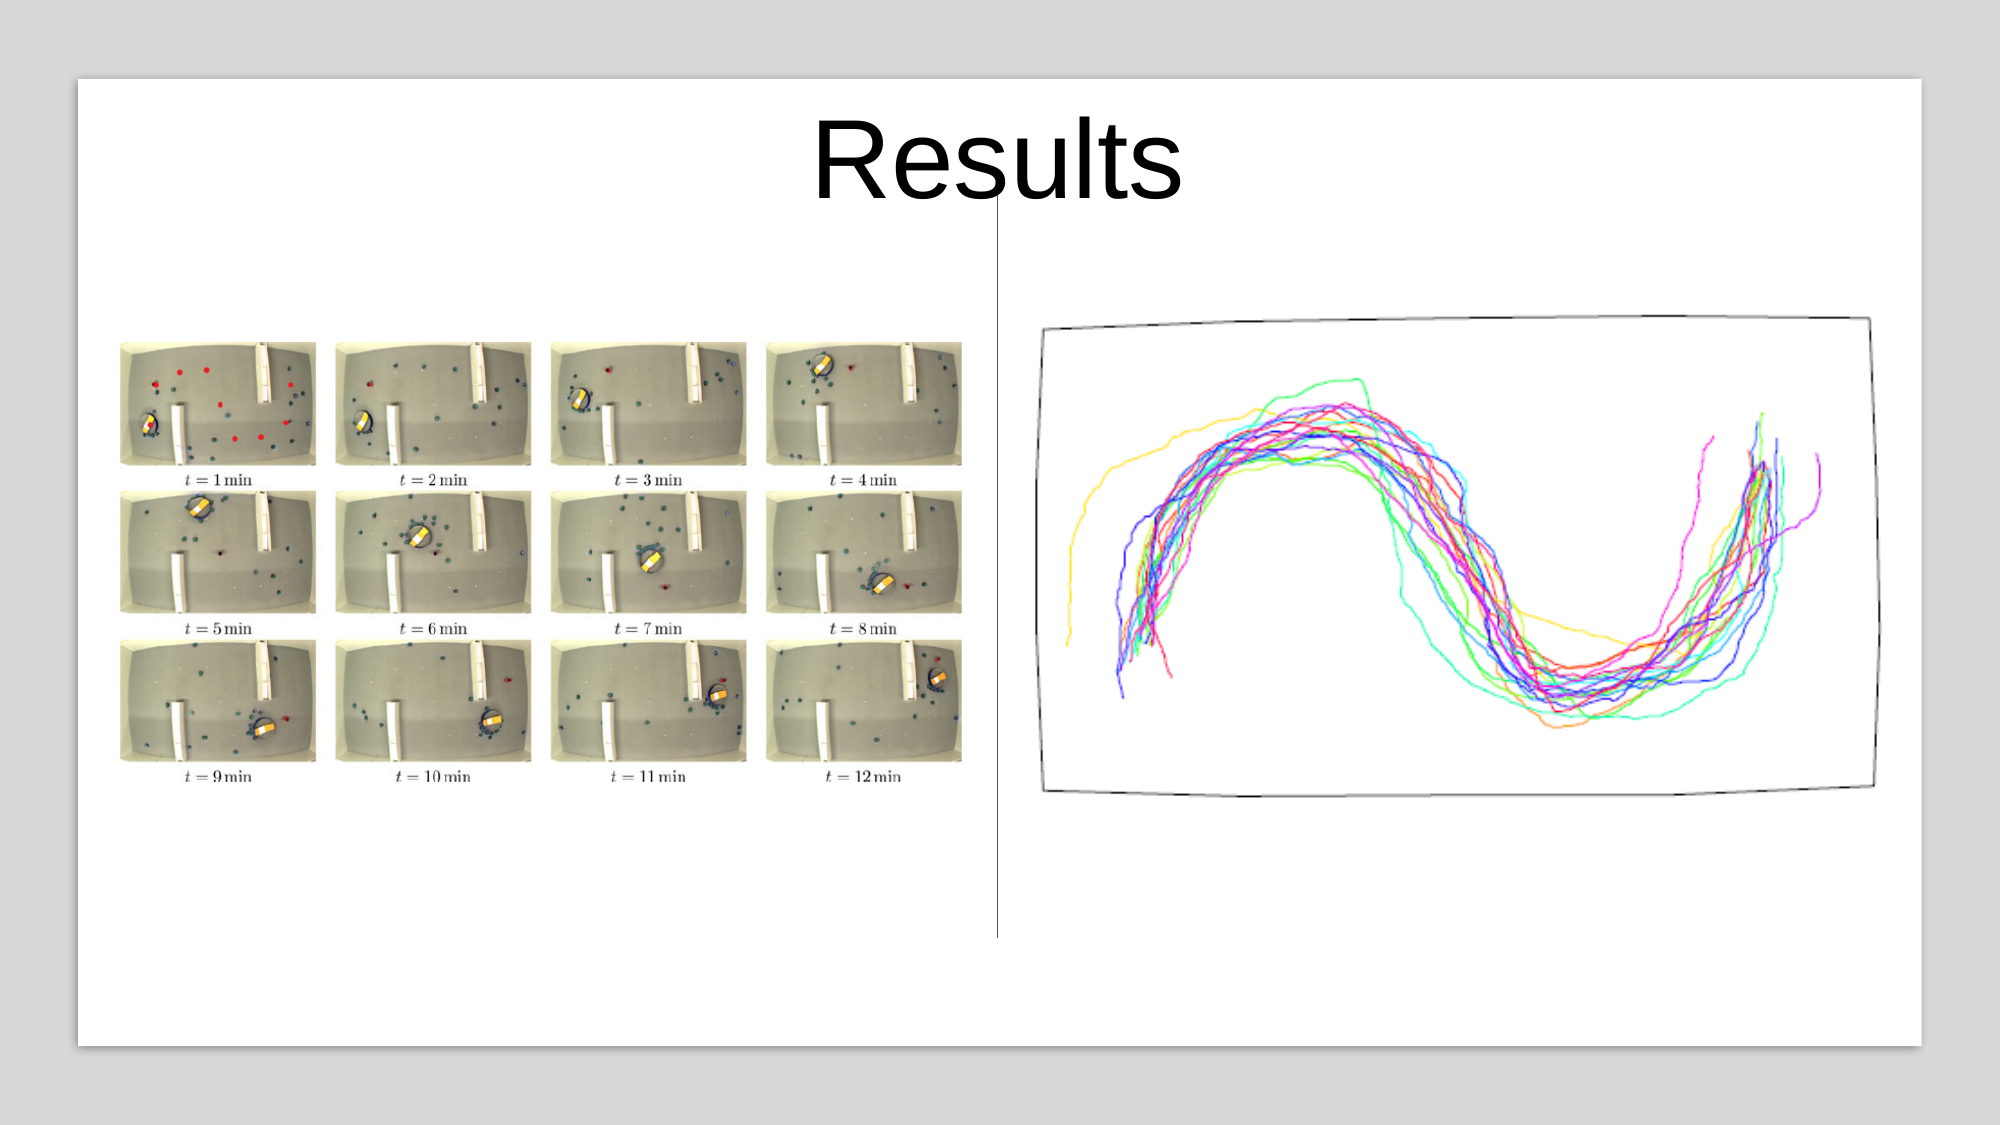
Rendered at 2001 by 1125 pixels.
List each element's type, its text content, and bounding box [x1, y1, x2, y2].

text_box Results [794, 78, 1200, 229]
text_box [76, 77, 1924, 1048]
picture [1025, 301, 1895, 824]
text_box [0, 0, 2000, 1125]
picture [105, 334, 975, 791]
